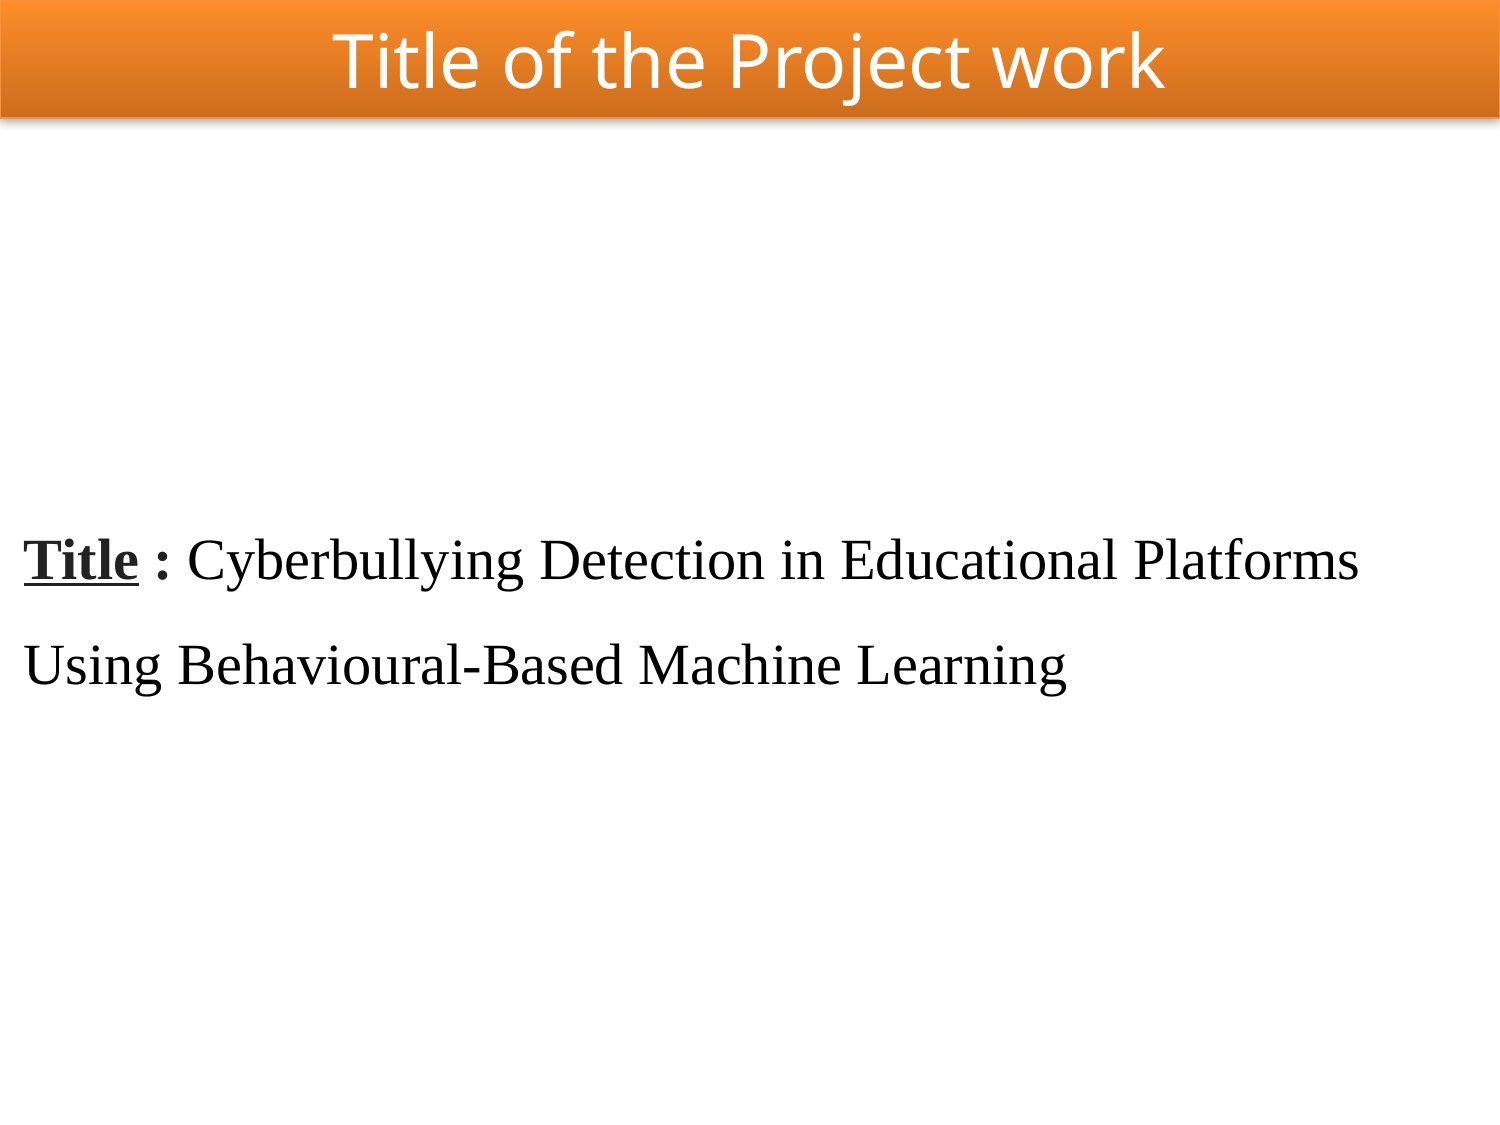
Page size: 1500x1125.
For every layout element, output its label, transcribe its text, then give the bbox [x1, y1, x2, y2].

text_box Title of the Project work [0, 14, 1500, 119]
text_box Title : Cyberbullying Detection in Educational Platforms Using Behavioural-Based Machine Learning [8, 478, 1492, 774]
